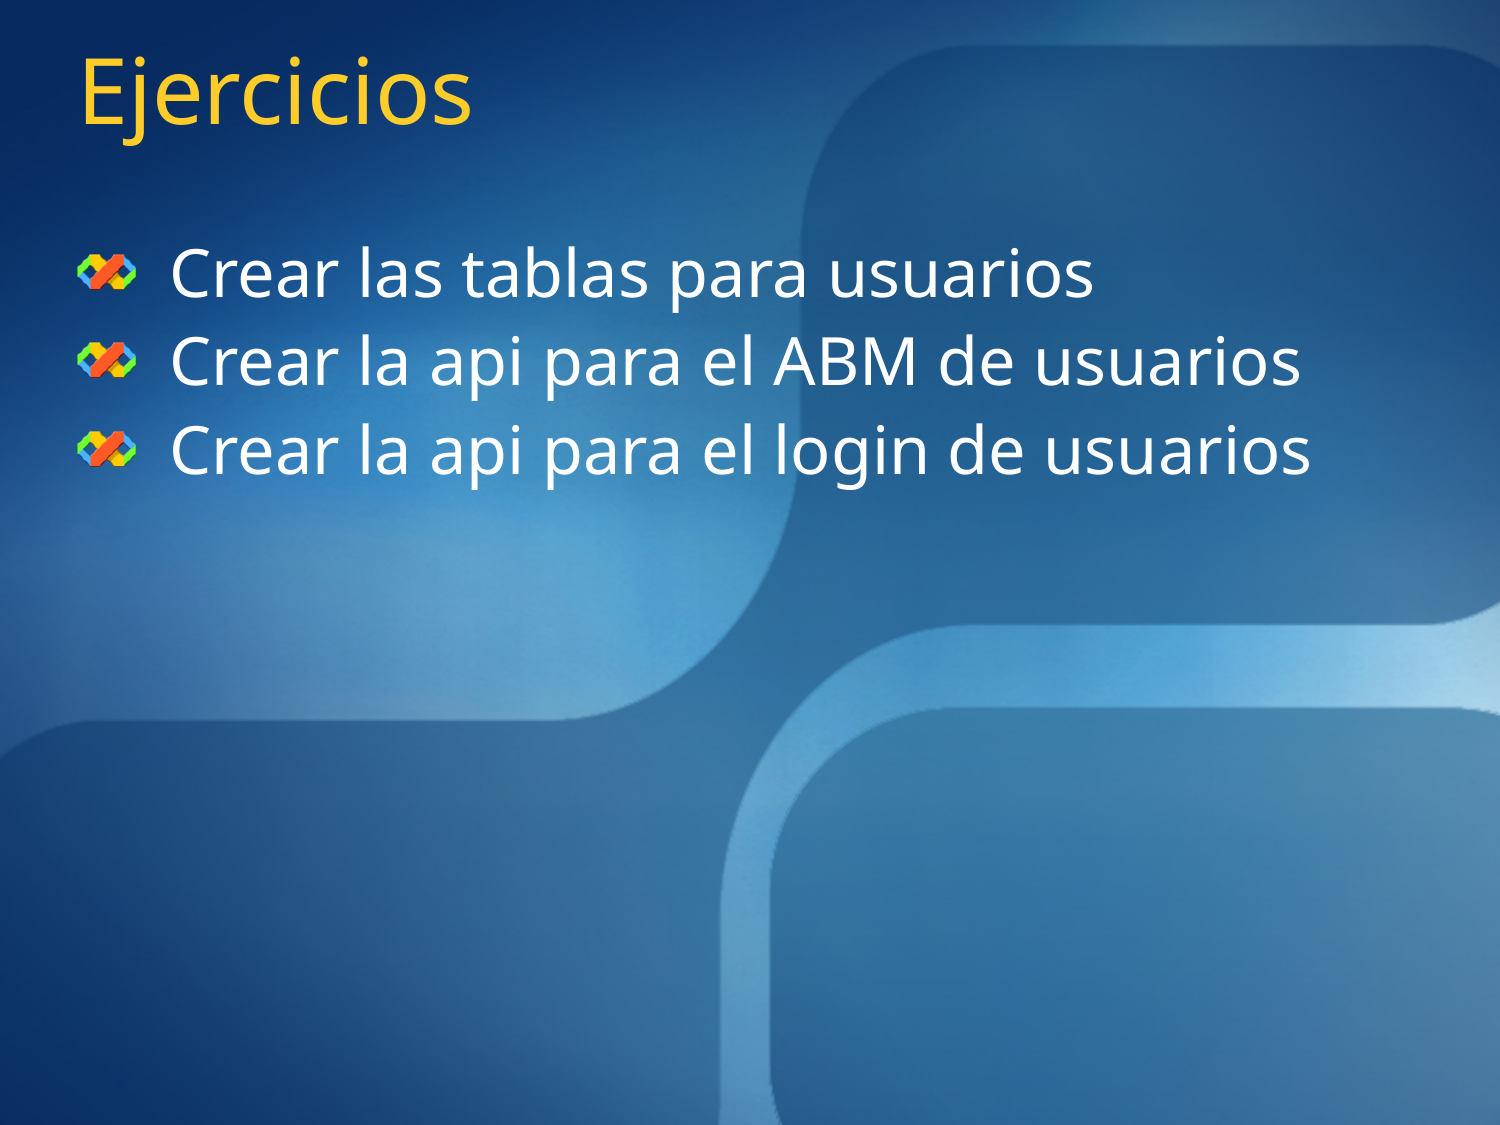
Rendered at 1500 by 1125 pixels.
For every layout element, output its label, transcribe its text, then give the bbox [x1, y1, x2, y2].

list Crear las tablas para usuarios Crear la api para el ABM de usuarios Crear la api para el login de usuarios [62, 231, 1500, 588]
picture [0, 0, 1500, 1125]
picture [77, 254, 136, 290]
picture [77, 431, 136, 467]
picture [77, 342, 136, 378]
title Ejercicios [62, 37, 1440, 152]
